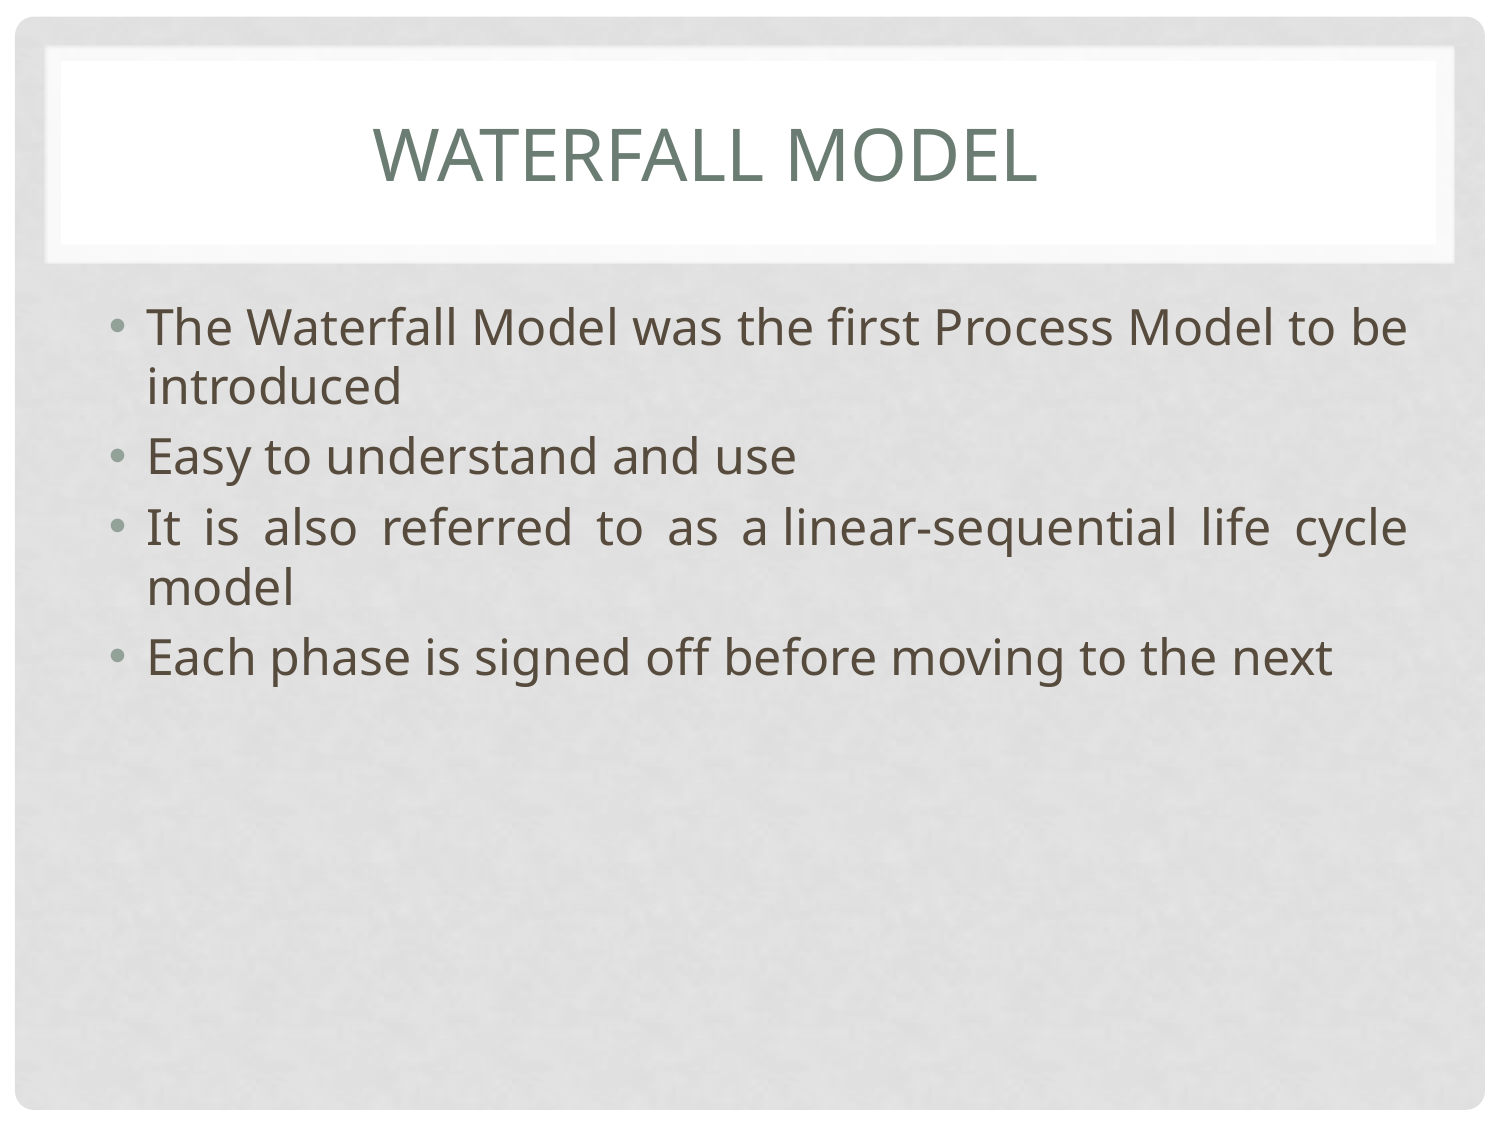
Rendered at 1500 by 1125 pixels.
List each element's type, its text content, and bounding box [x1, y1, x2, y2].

list The Waterfall Model was the first Process Model to be introduced Easy to understand and use It is also referred to as a linear-sequential life cycle model Each phase is signed off before moving to the next [75, 287, 1425, 1005]
title WATERFALL MODEL [69, 66, 1425, 238]
